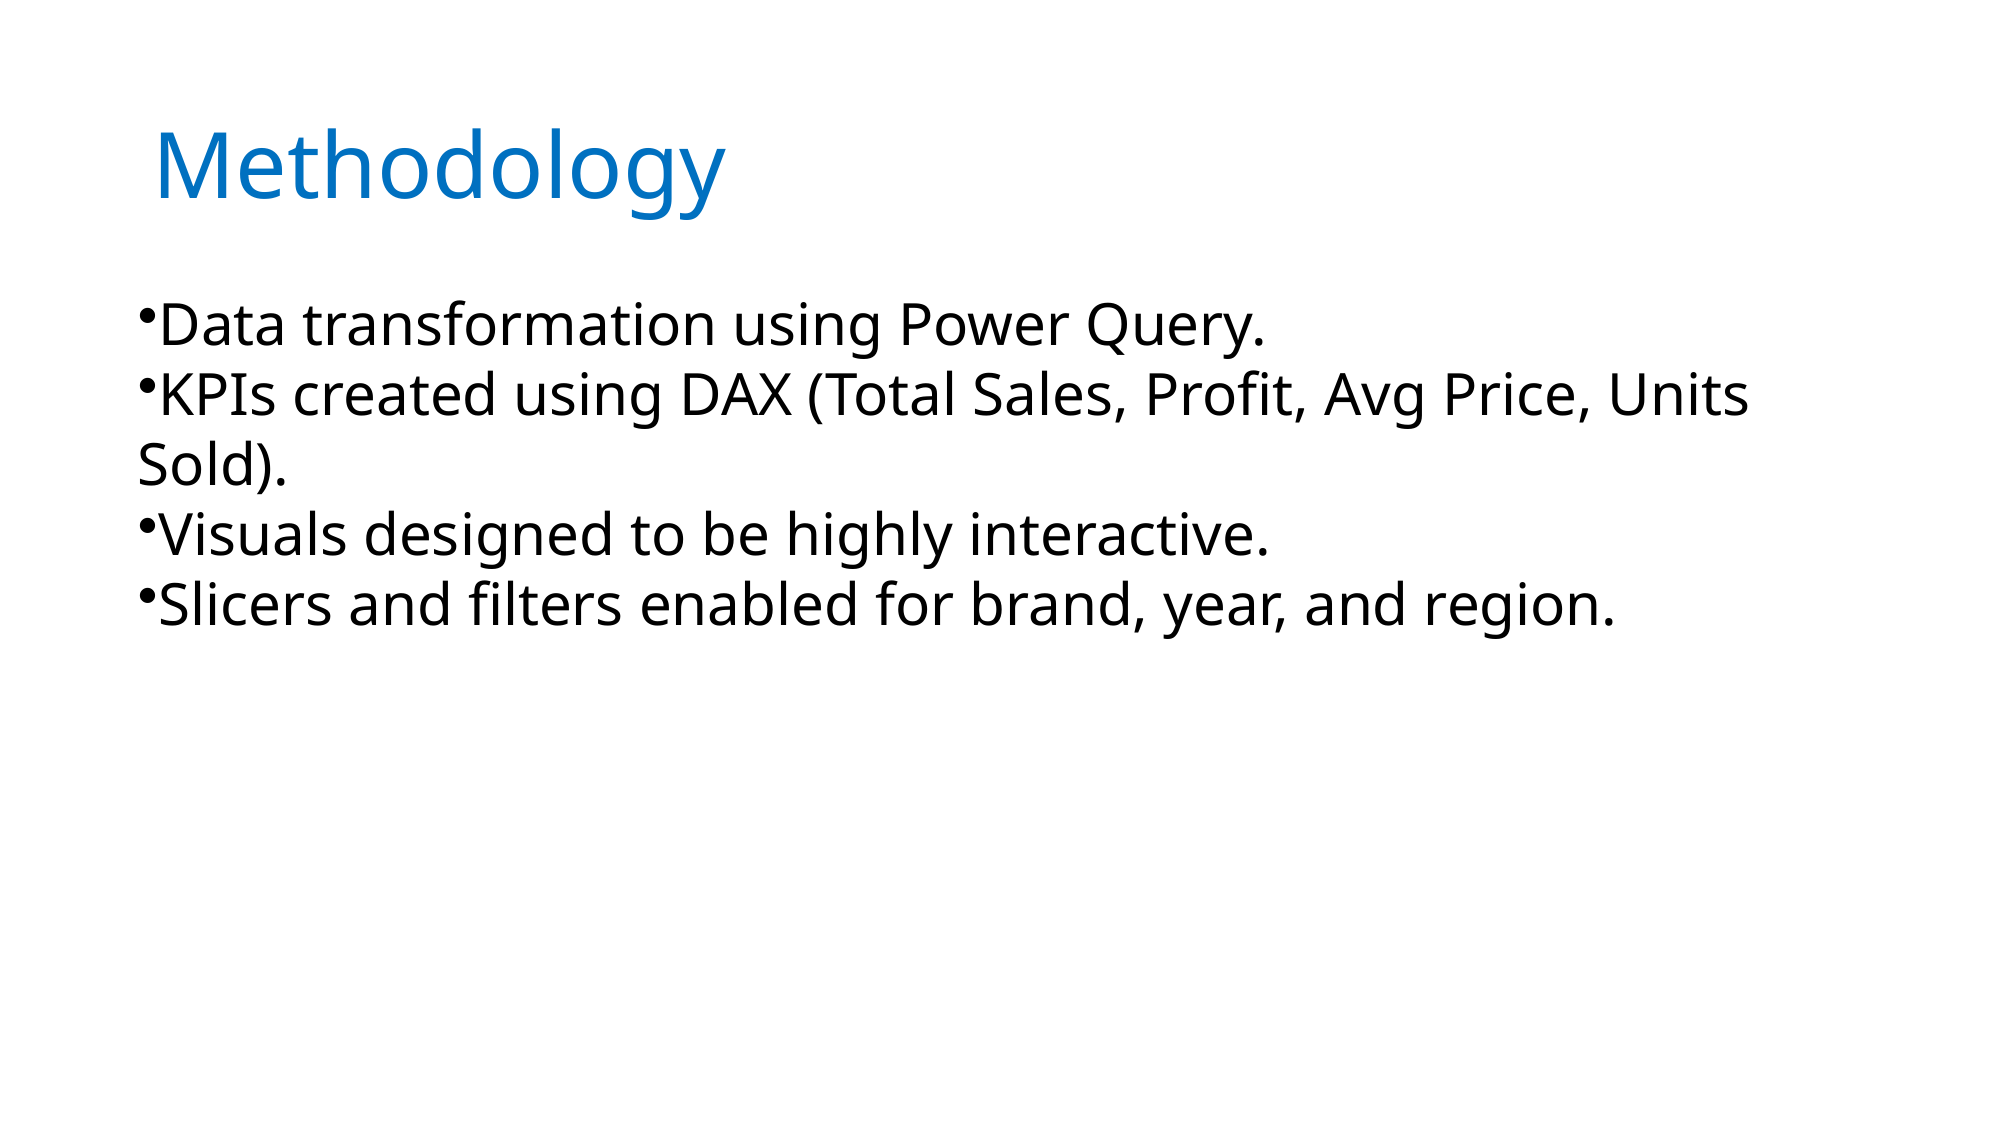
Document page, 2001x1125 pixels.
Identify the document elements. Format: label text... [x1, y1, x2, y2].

title Methodology [137, 59, 1863, 136]
list Data transformation using Power Query. KPIs created using DAX (Total Sales, Profit, Avg Price, Units Sold). Visuals designed to be highly interactive. Slicers and filters enabled for brand, year, and region. [122, 136, 1914, 789]
